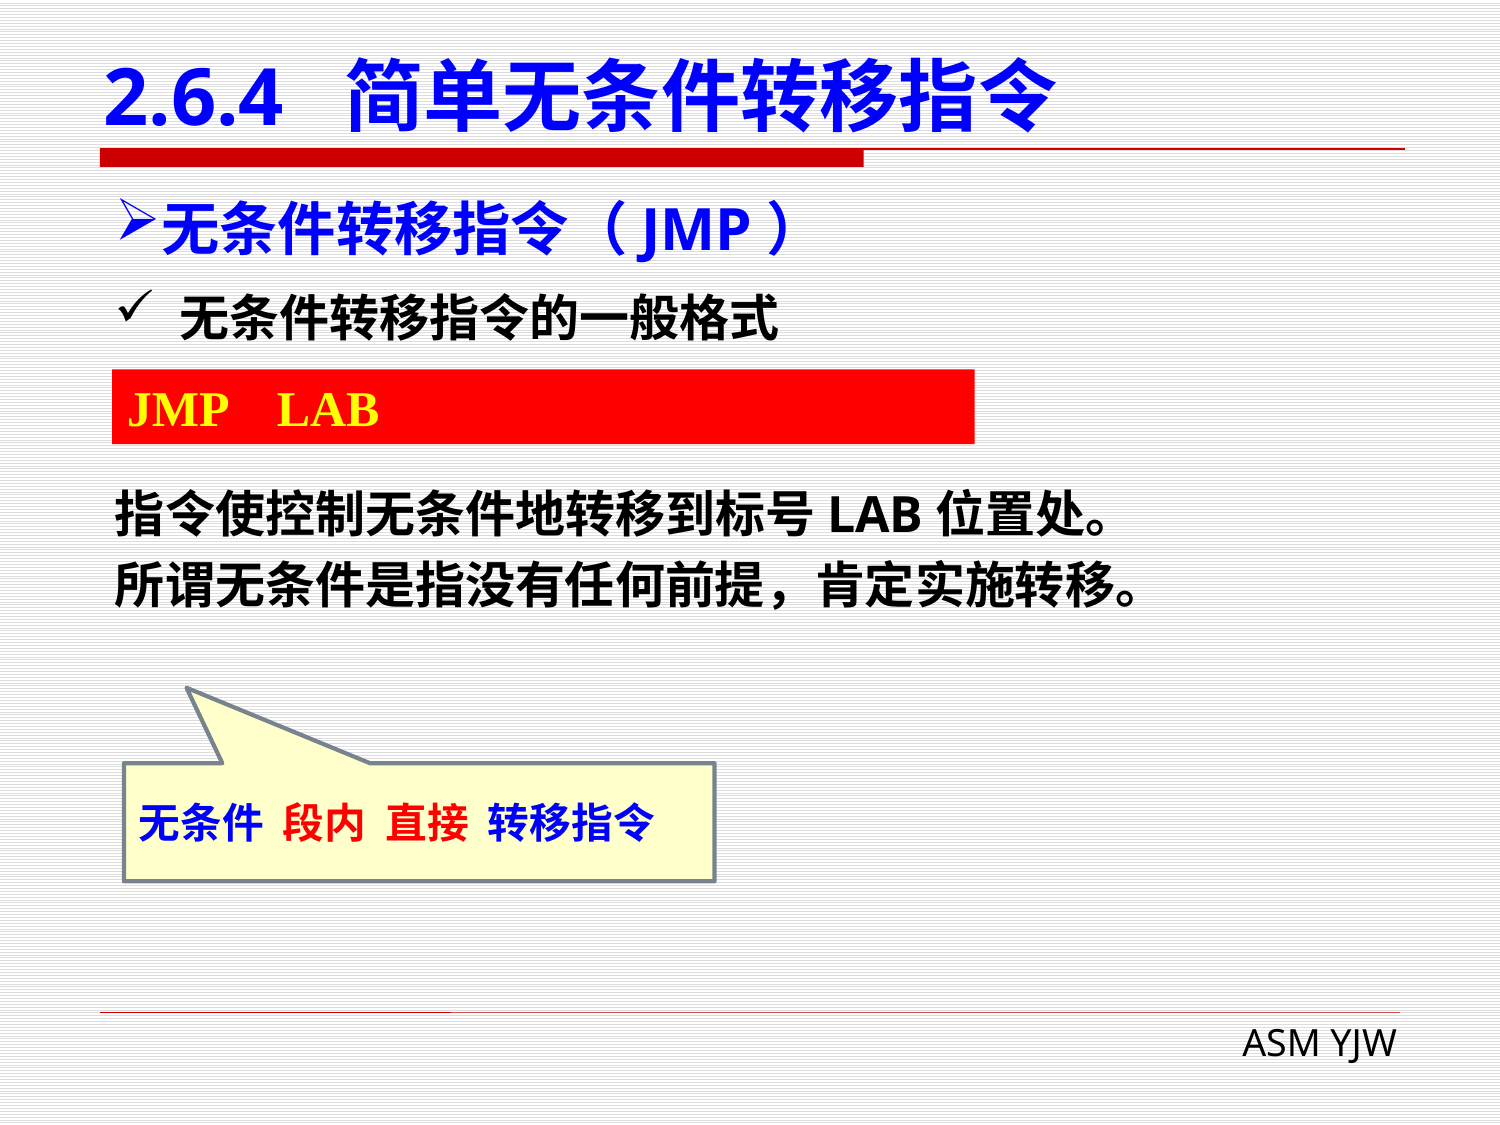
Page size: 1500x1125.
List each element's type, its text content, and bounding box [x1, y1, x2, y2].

title 2.6.4 简单无条件转移指令 [88, 42, 1448, 149]
text_box 无条件 段内 直接 转移指令 [121, 685, 717, 884]
text_box 无条件转移指令（JMP） [100, 184, 1400, 270]
text_box 无条件转移指令的一般格式 [99, 278, 1400, 354]
text_box 指令使控制无条件地转移到标号LAB位置处。 所谓无条件是指没有任何前提，肯定实施转移。 [100, 462, 1401, 622]
text_box JMP LAB [112, 369, 975, 445]
